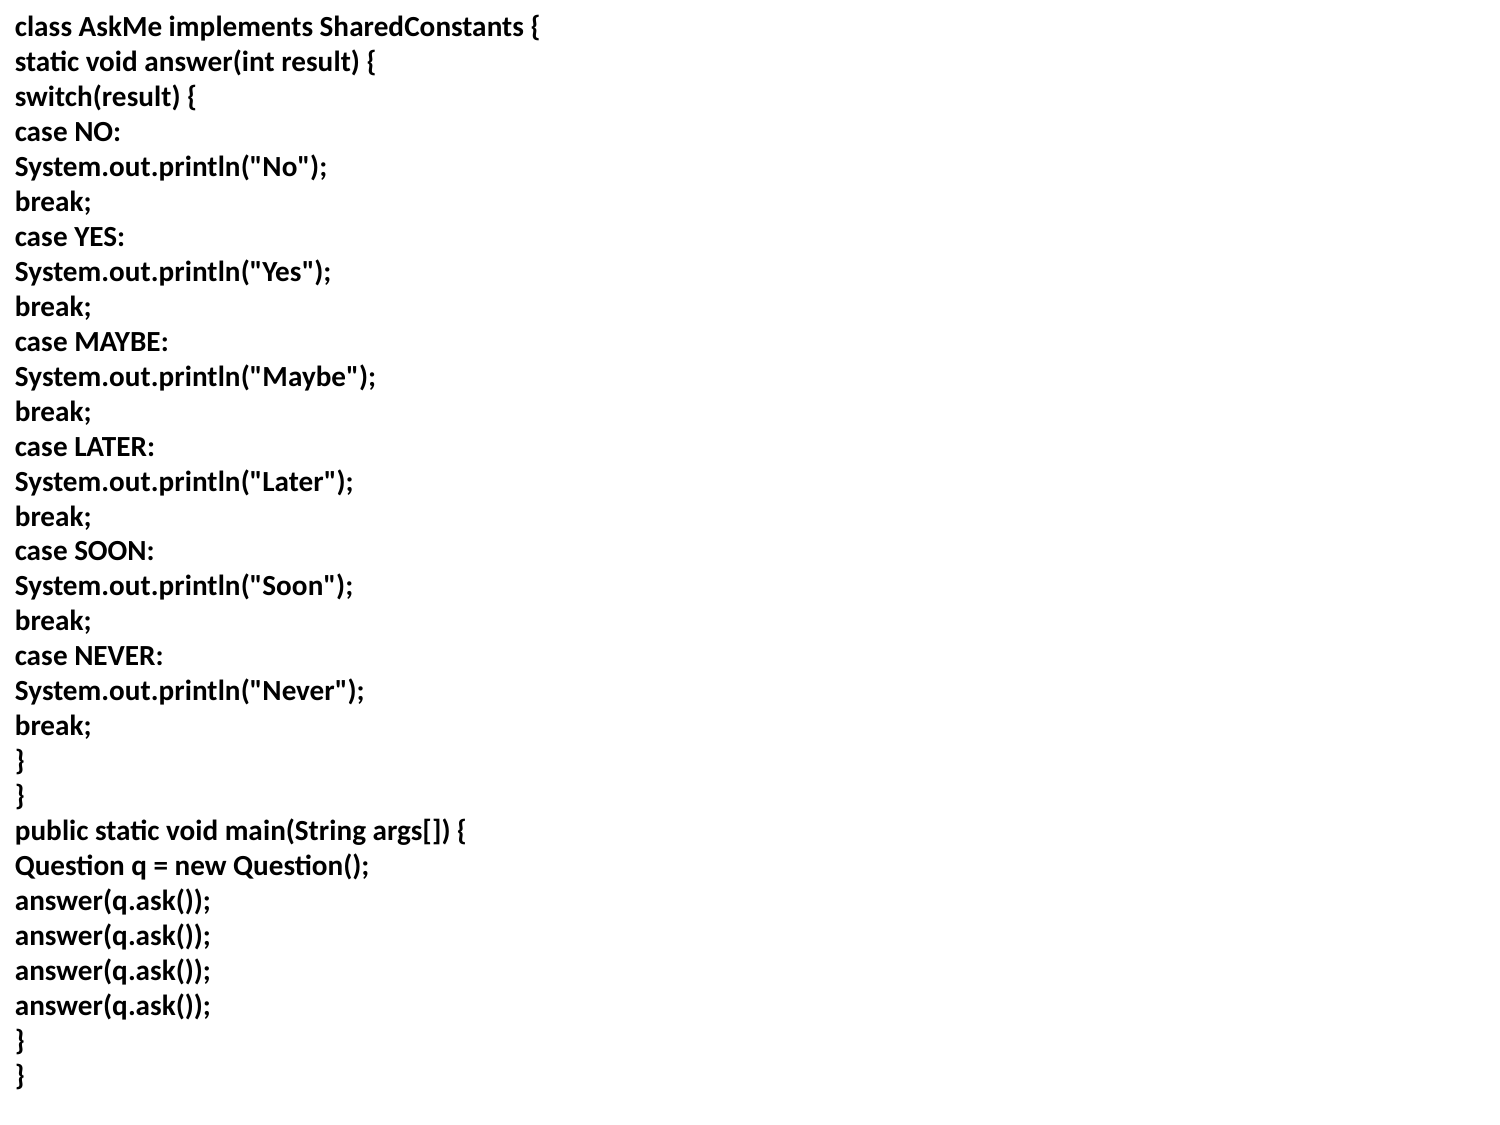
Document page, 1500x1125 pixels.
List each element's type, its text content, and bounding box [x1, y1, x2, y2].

text_box class AskMe implements SharedConstants { static void answer(int result) { switch(result) { case NO: System.out.println("No"); break; case YES: System.out.println("Yes"); break; case MAYBE: System.out.println("Maybe"); break; case LATER: System.out.println("Later"); break; case SOON: System.out.println("Soon"); break; case NEVER: System.out.println("Never"); break; } } public static void main(String args[]) { Question q = new Question(); answer(q.ask()); answer(q.ask()); answer(q.ask()); answer(q.ask()); } } [0, 0, 1125, 1099]
